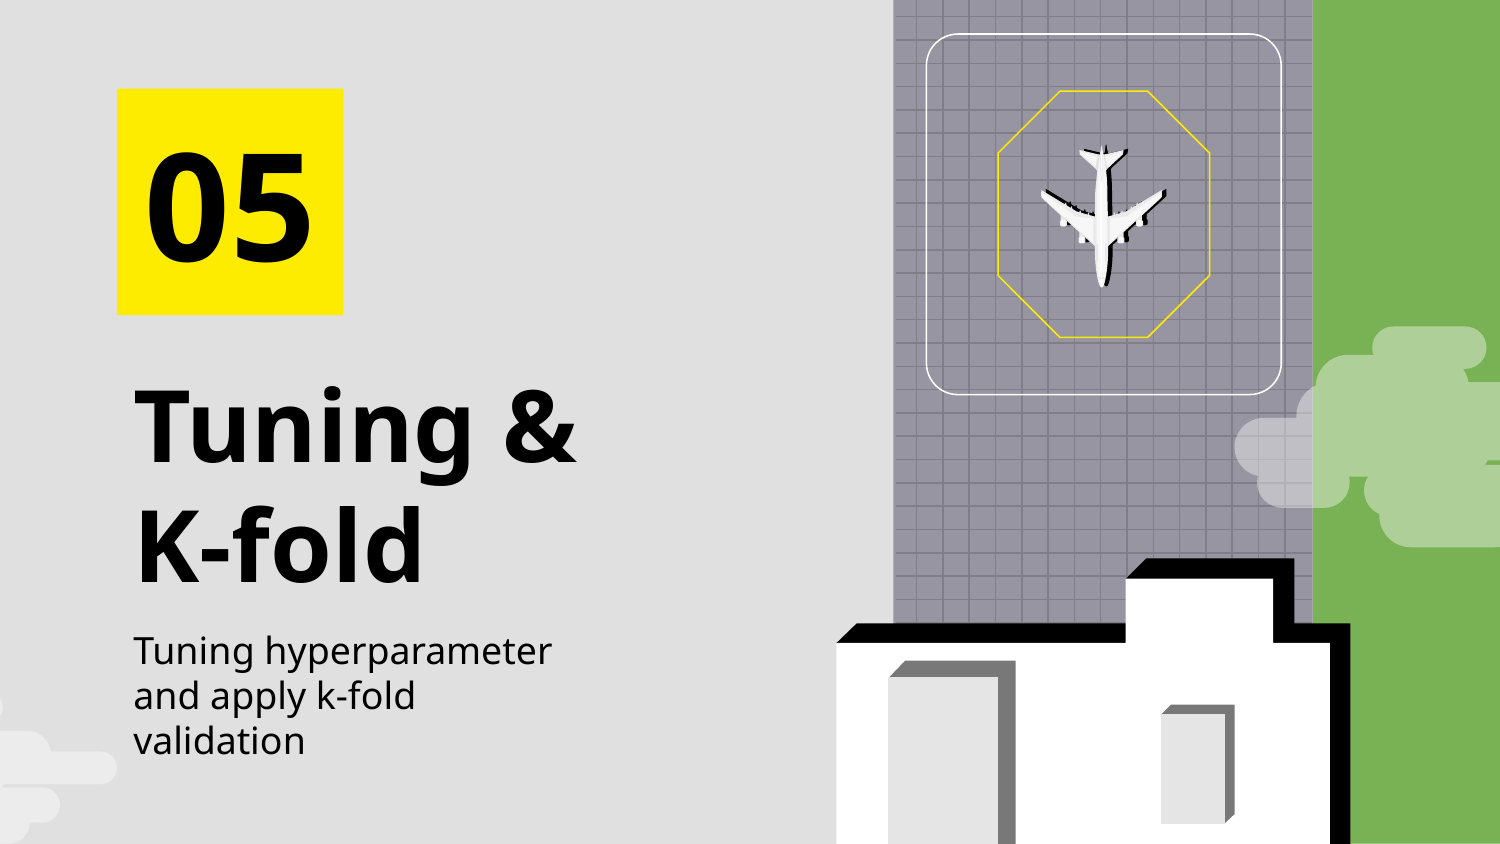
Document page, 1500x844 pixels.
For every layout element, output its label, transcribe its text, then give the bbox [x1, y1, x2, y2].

title 05 [116, 88, 344, 316]
subtitle Tuning hyperparameter and apply k-fold validation [118, 612, 612, 717]
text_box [1040, 143, 1167, 288]
text_box [1234, 326, 1500, 548]
title Tuning & K-fold [118, 352, 646, 613]
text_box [836, 557, 1351, 844]
